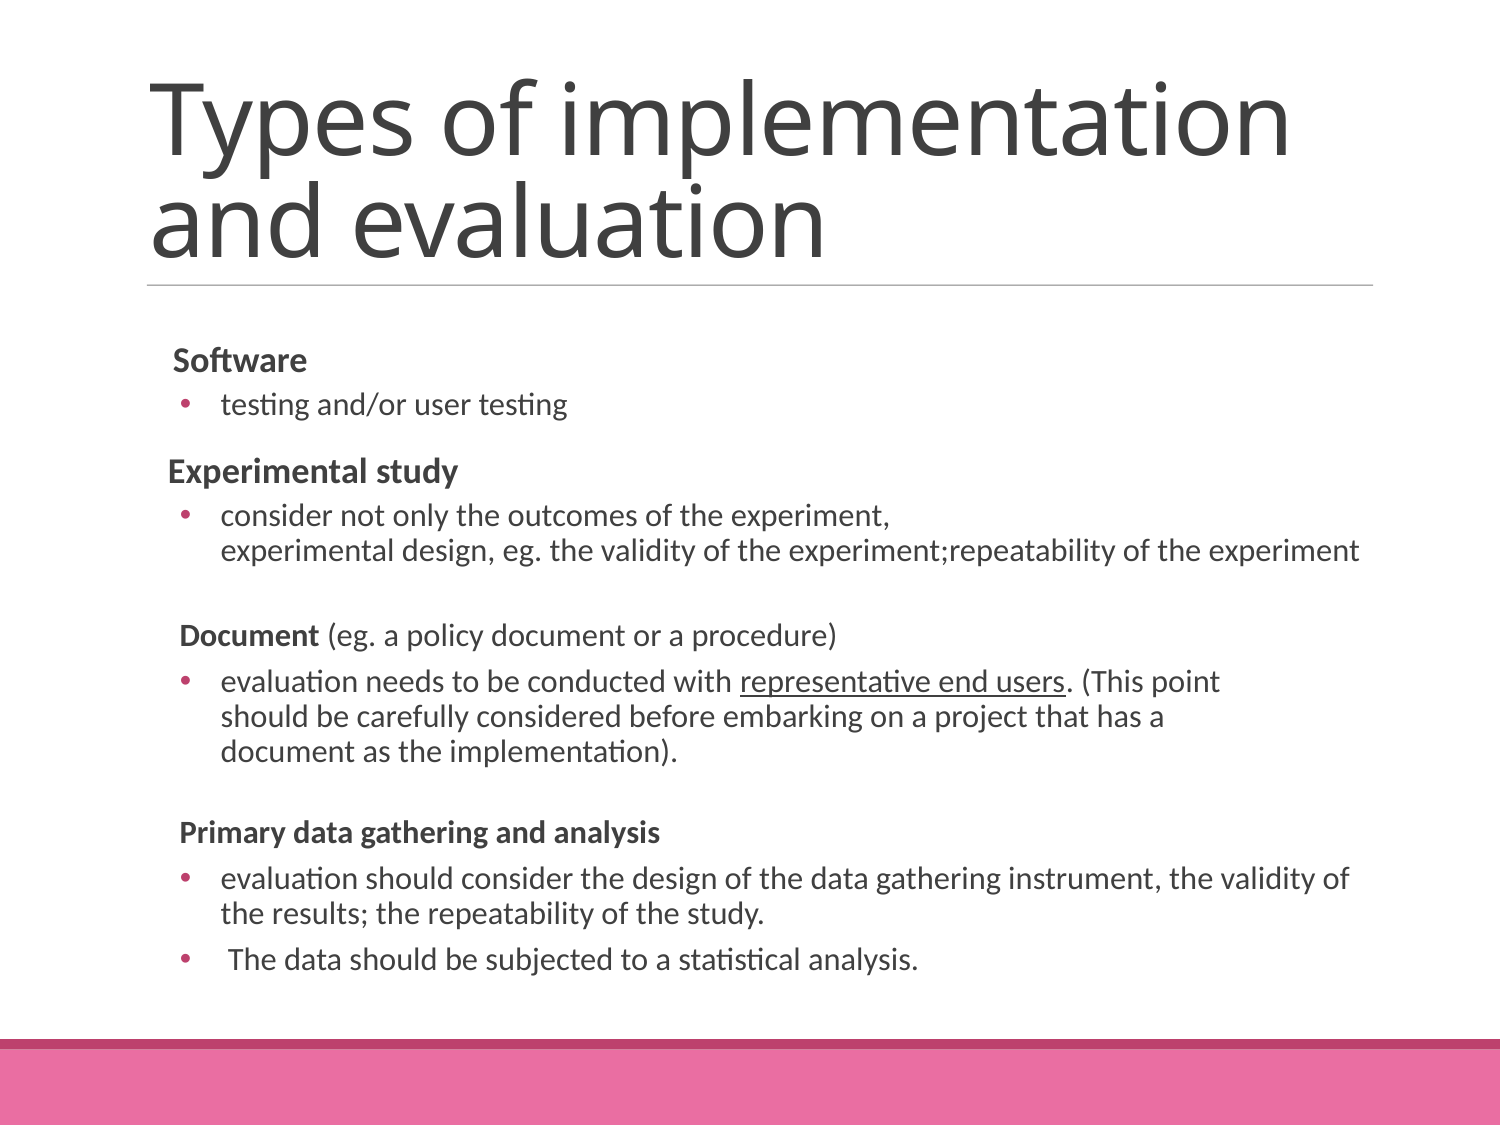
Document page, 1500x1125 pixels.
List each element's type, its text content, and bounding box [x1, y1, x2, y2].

text_box Software testing and/or user testing Experimental study consider not only the outcomes of the experiment, experimental design, eg. the validity of the experiment;repeatability of the experiment Document (eg. a policy document or a procedure) evaluation needs to be conducted with representative end users. (This point should be carefully considered before embarking on a project that has a document as the implementation). Primary data gathering and analysis evaluation should consider the design of the data gathering instrument, the validity of the results; the repeatability of the study. The data should be subjected to a statistical analysis. [134, 302, 1373, 1016]
text_box Types of implementation and evaluation [134, 47, 1373, 285]
